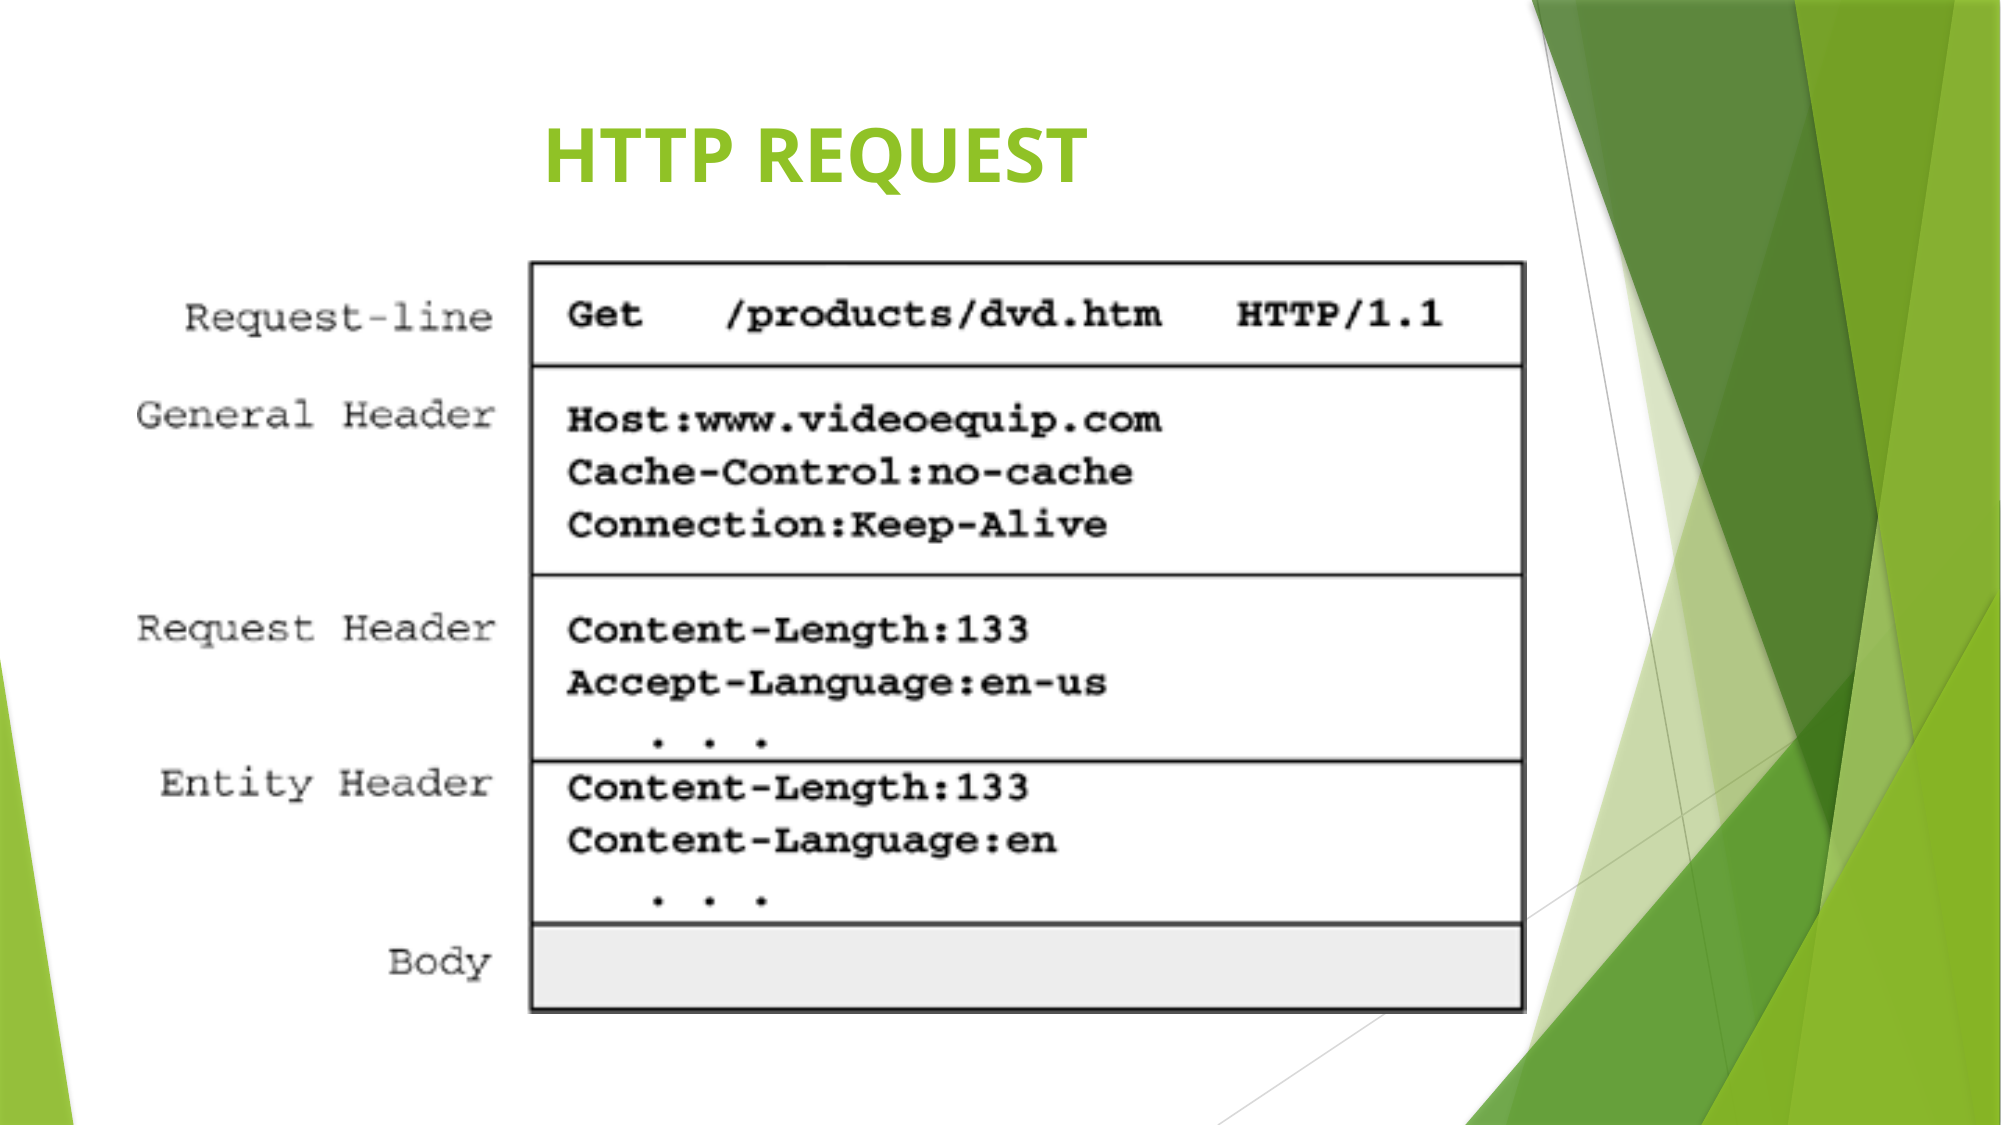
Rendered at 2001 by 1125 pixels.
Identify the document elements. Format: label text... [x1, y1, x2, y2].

picture [136, 259, 1528, 1014]
title HTTP REQUEST [111, 99, 1522, 317]
